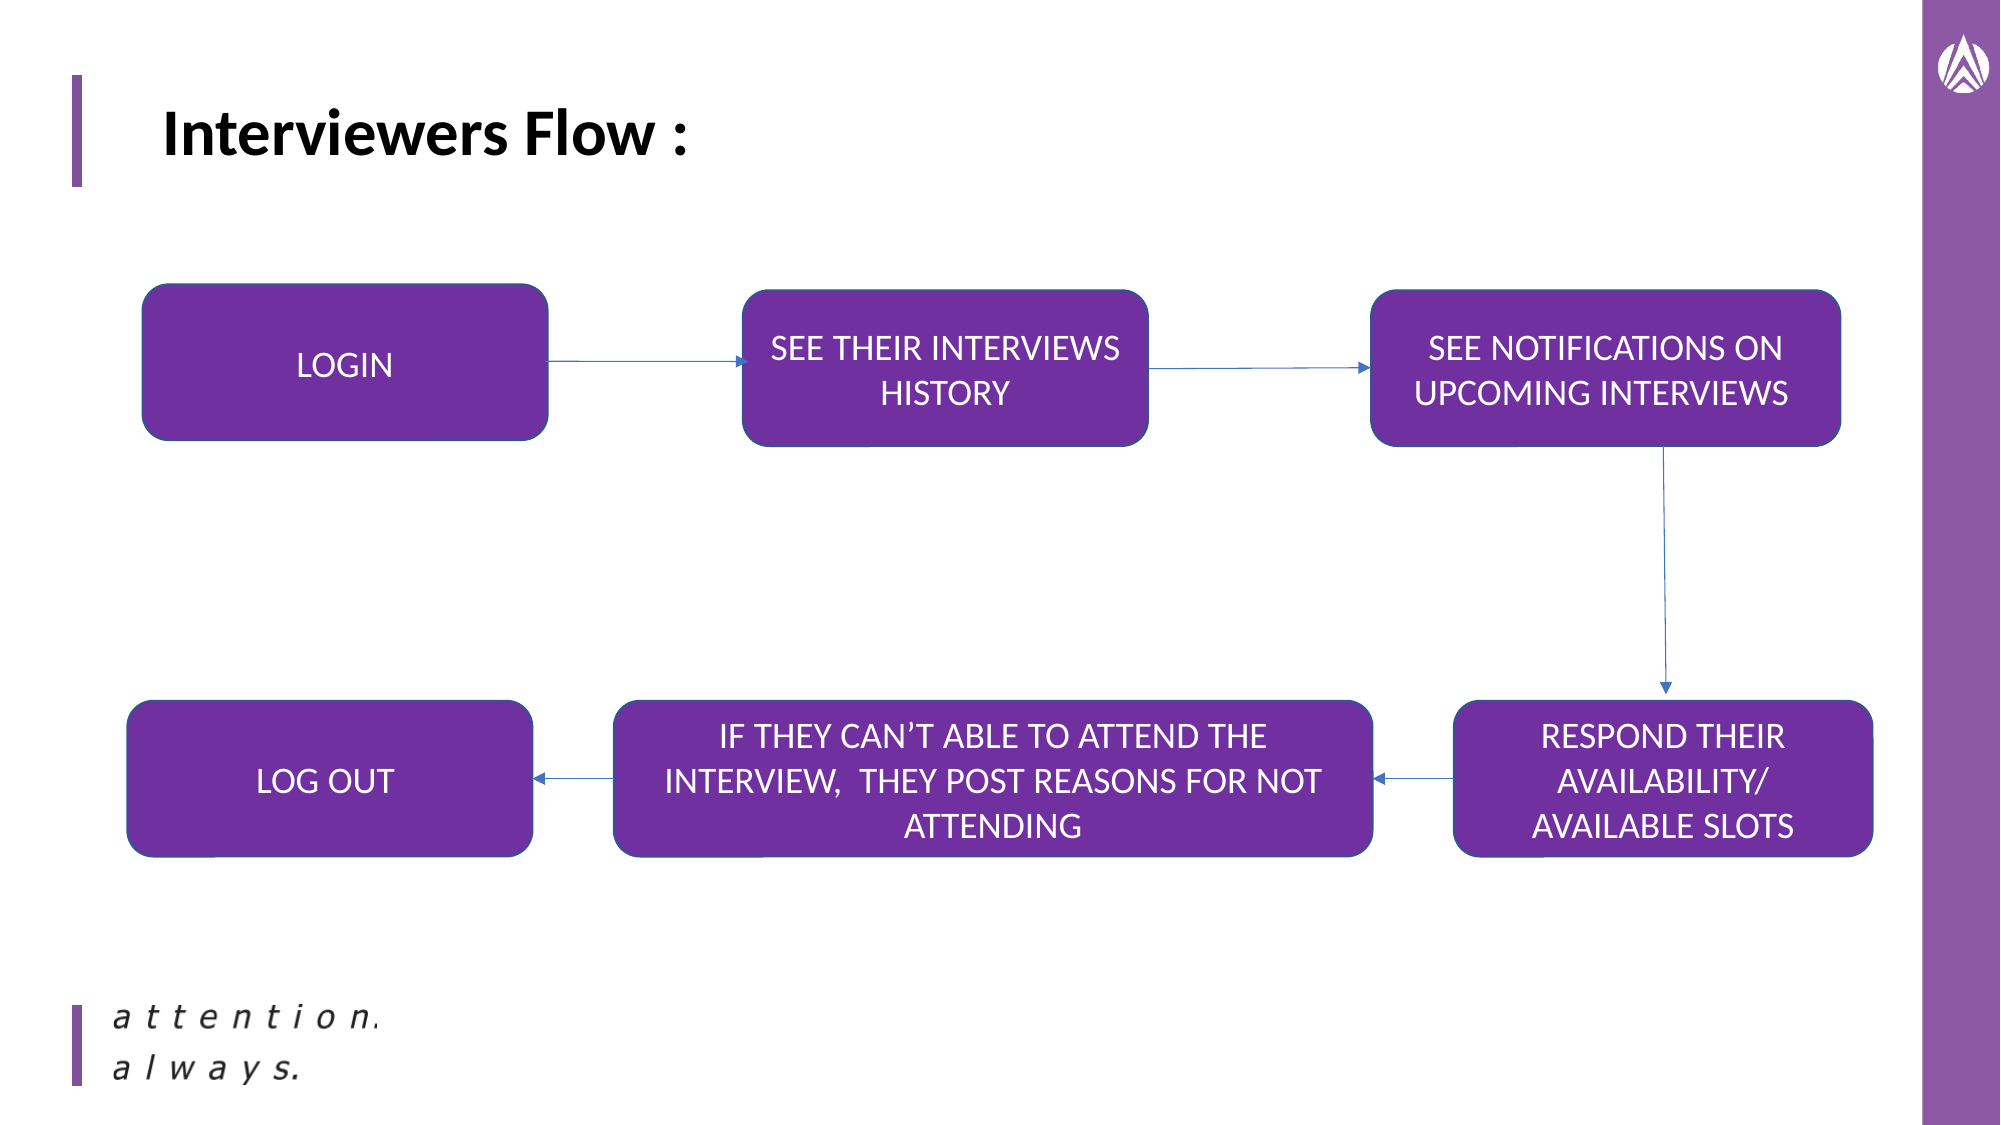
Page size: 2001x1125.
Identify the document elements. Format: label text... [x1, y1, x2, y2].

text_box IF THEY CAN’T ABLE TO ATTEND THE INTERVIEW, THEY POST REASONS FOR NOT ATTENDING [612, 699, 1374, 858]
text_box LOG OUT [126, 699, 534, 858]
text_box LOGIN [141, 283, 549, 442]
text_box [1663, 445, 1667, 695]
text_box SEE NOTIFICATIONS ON UPCOMING INTERVIEWS [1370, 289, 1842, 448]
text_box Interviewers Flow : [147, 81, 744, 177]
text_box SEE THEIR INTERVIEWS HISTORY [741, 289, 1149, 448]
text_box RESPOND THEIR AVAILABILITY/ AVAILABLE SLOTS [1452, 699, 1874, 858]
picture [1935, 32, 1992, 95]
